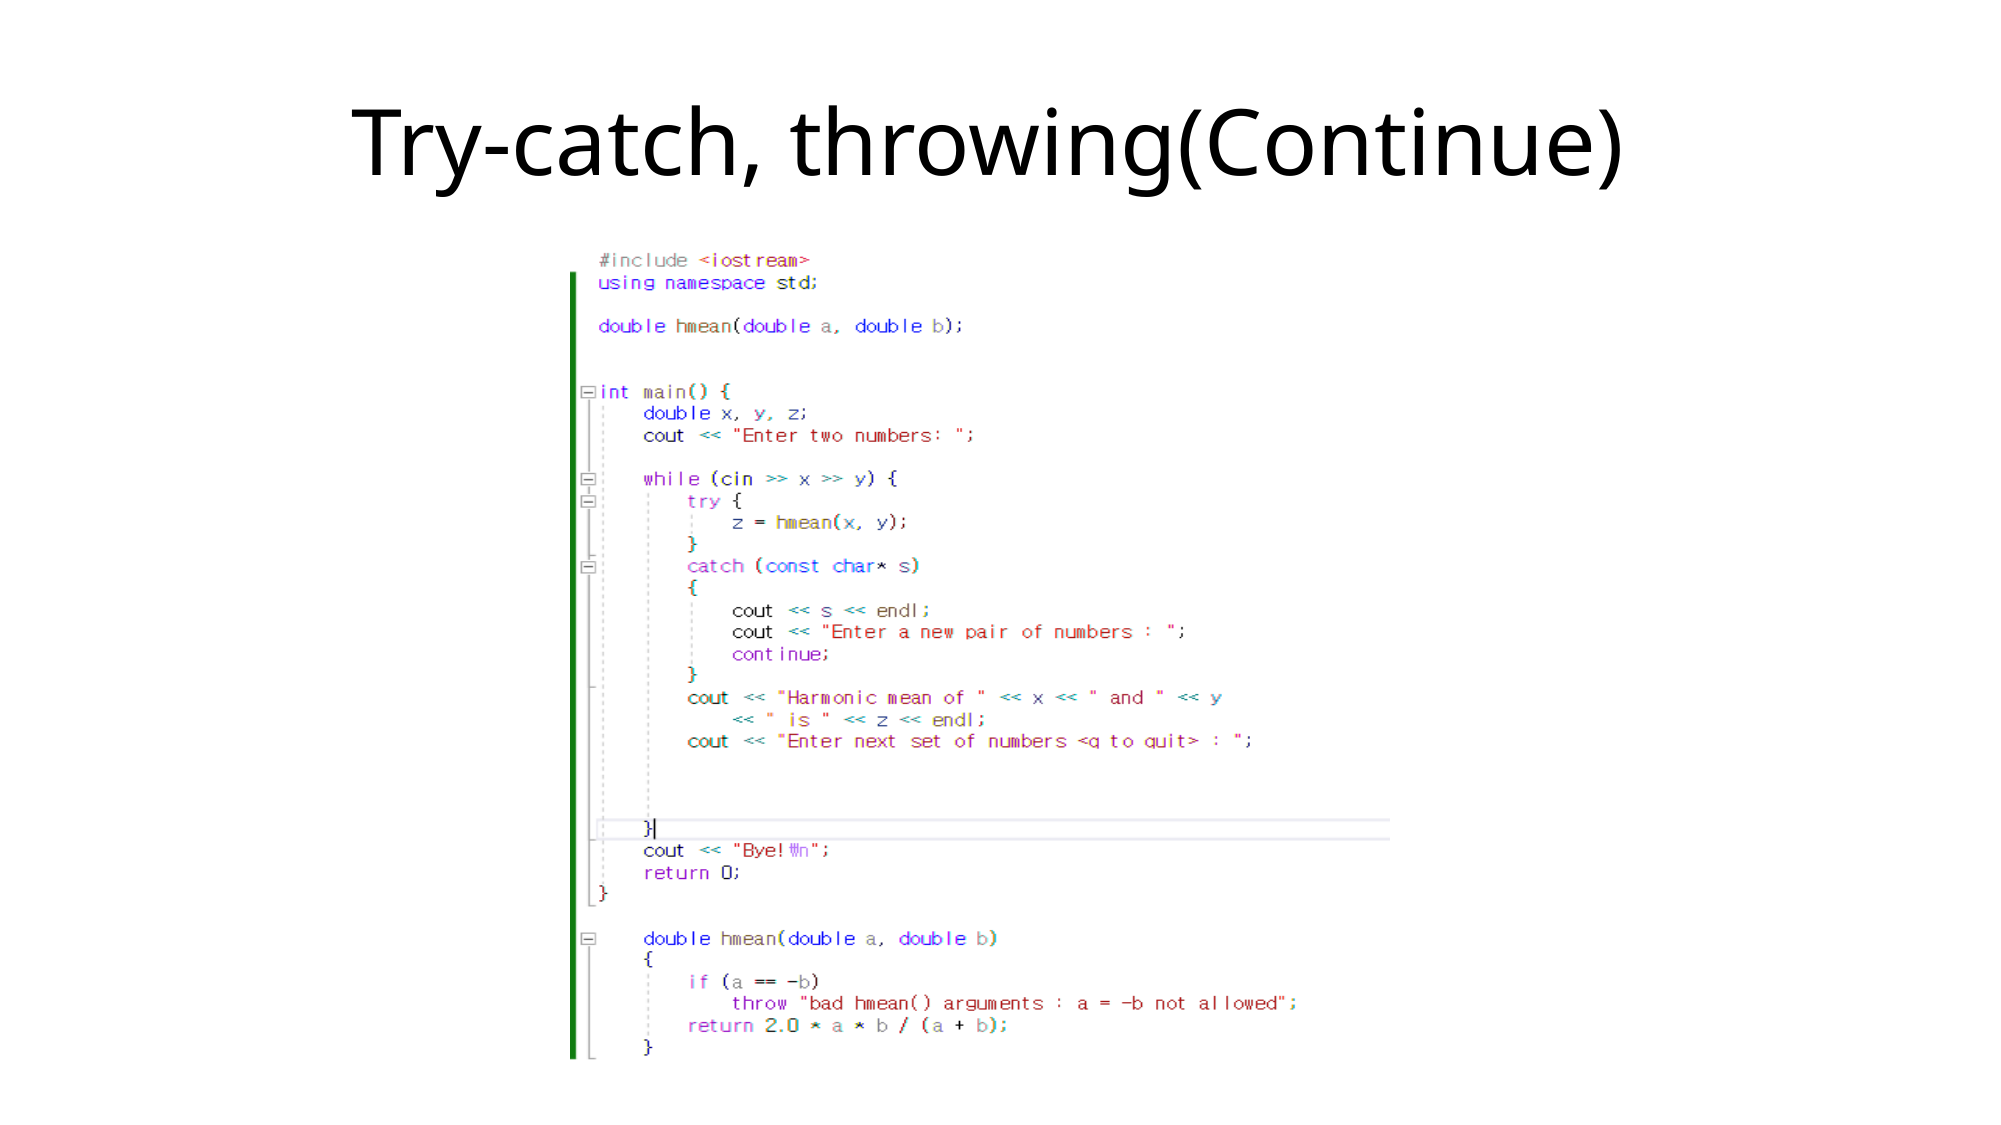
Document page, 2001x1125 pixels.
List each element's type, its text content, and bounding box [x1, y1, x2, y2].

title Try-catch, throwing(Continue) [99, 45, 1900, 233]
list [569, 231, 1391, 1083]
